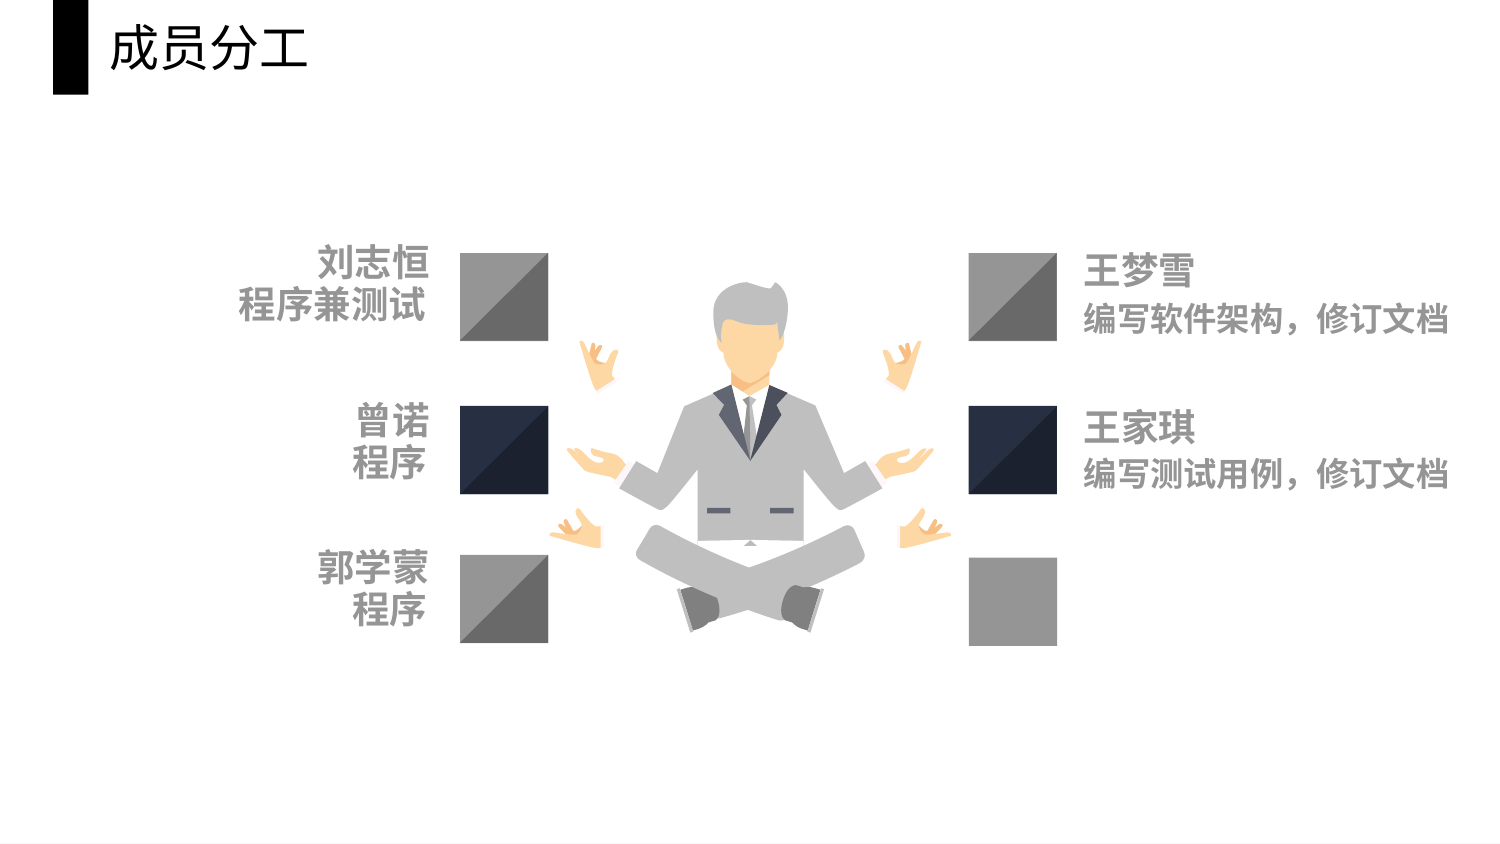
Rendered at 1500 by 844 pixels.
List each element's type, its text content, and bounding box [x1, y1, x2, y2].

text_box 编写软件架构，修订文档 [1240, 264, 1500, 338]
text_box 编写测试用例，修订文档 [1240, 428, 1500, 494]
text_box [278, 252, 1236, 644]
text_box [52, 0, 396, 95]
